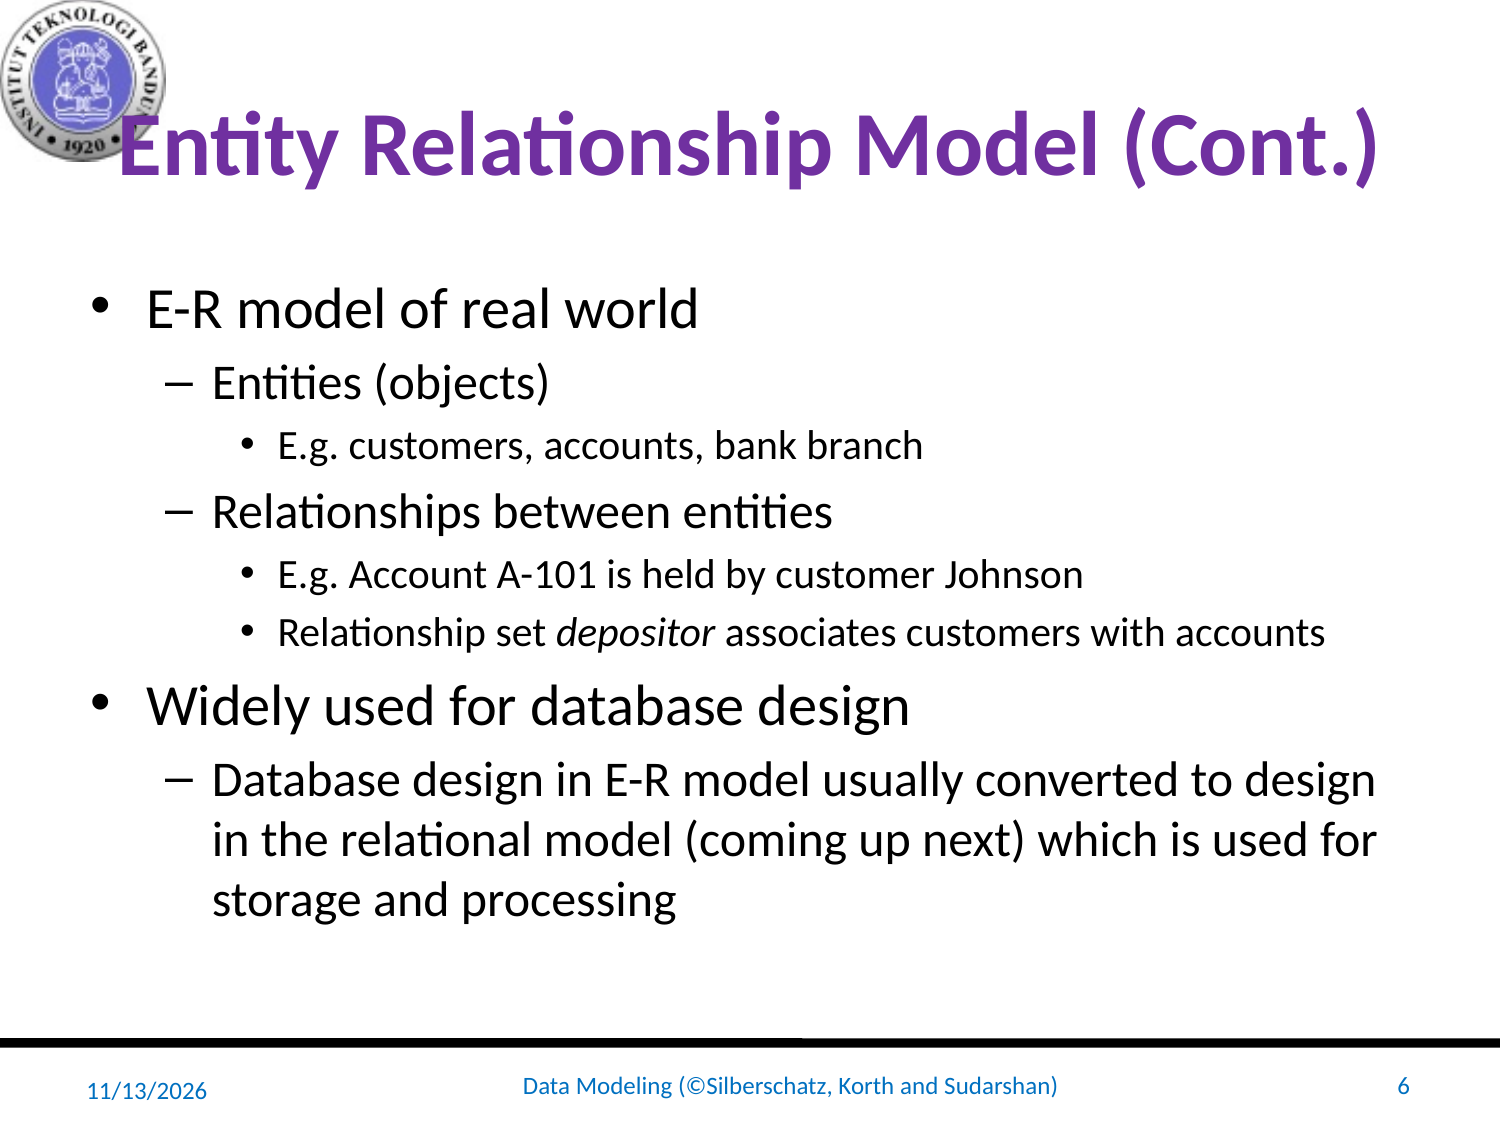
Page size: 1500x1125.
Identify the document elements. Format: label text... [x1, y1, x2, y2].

title Entity Relationship Model (Cont.) [75, 45, 1425, 233]
slide_number 6 [1359, 1054, 1425, 1115]
picture [0, 0, 166, 162]
list E-R model of real world Entities (objects) E.g. customers, accounts, bank branch Relationships between entities E.g. Account A-101 is held by customer Johnson Relationship set depositor associates customers with accounts Widely used for database design Database design in E-R model usually converted to design in the relational model (coming up next) which is used for storage and processing [75, 262, 1425, 1005]
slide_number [58, 1054, 223, 1125]
footer Data Modeling (©Silberschatz, Korth and Sudarshan) [246, 1054, 1336, 1115]
